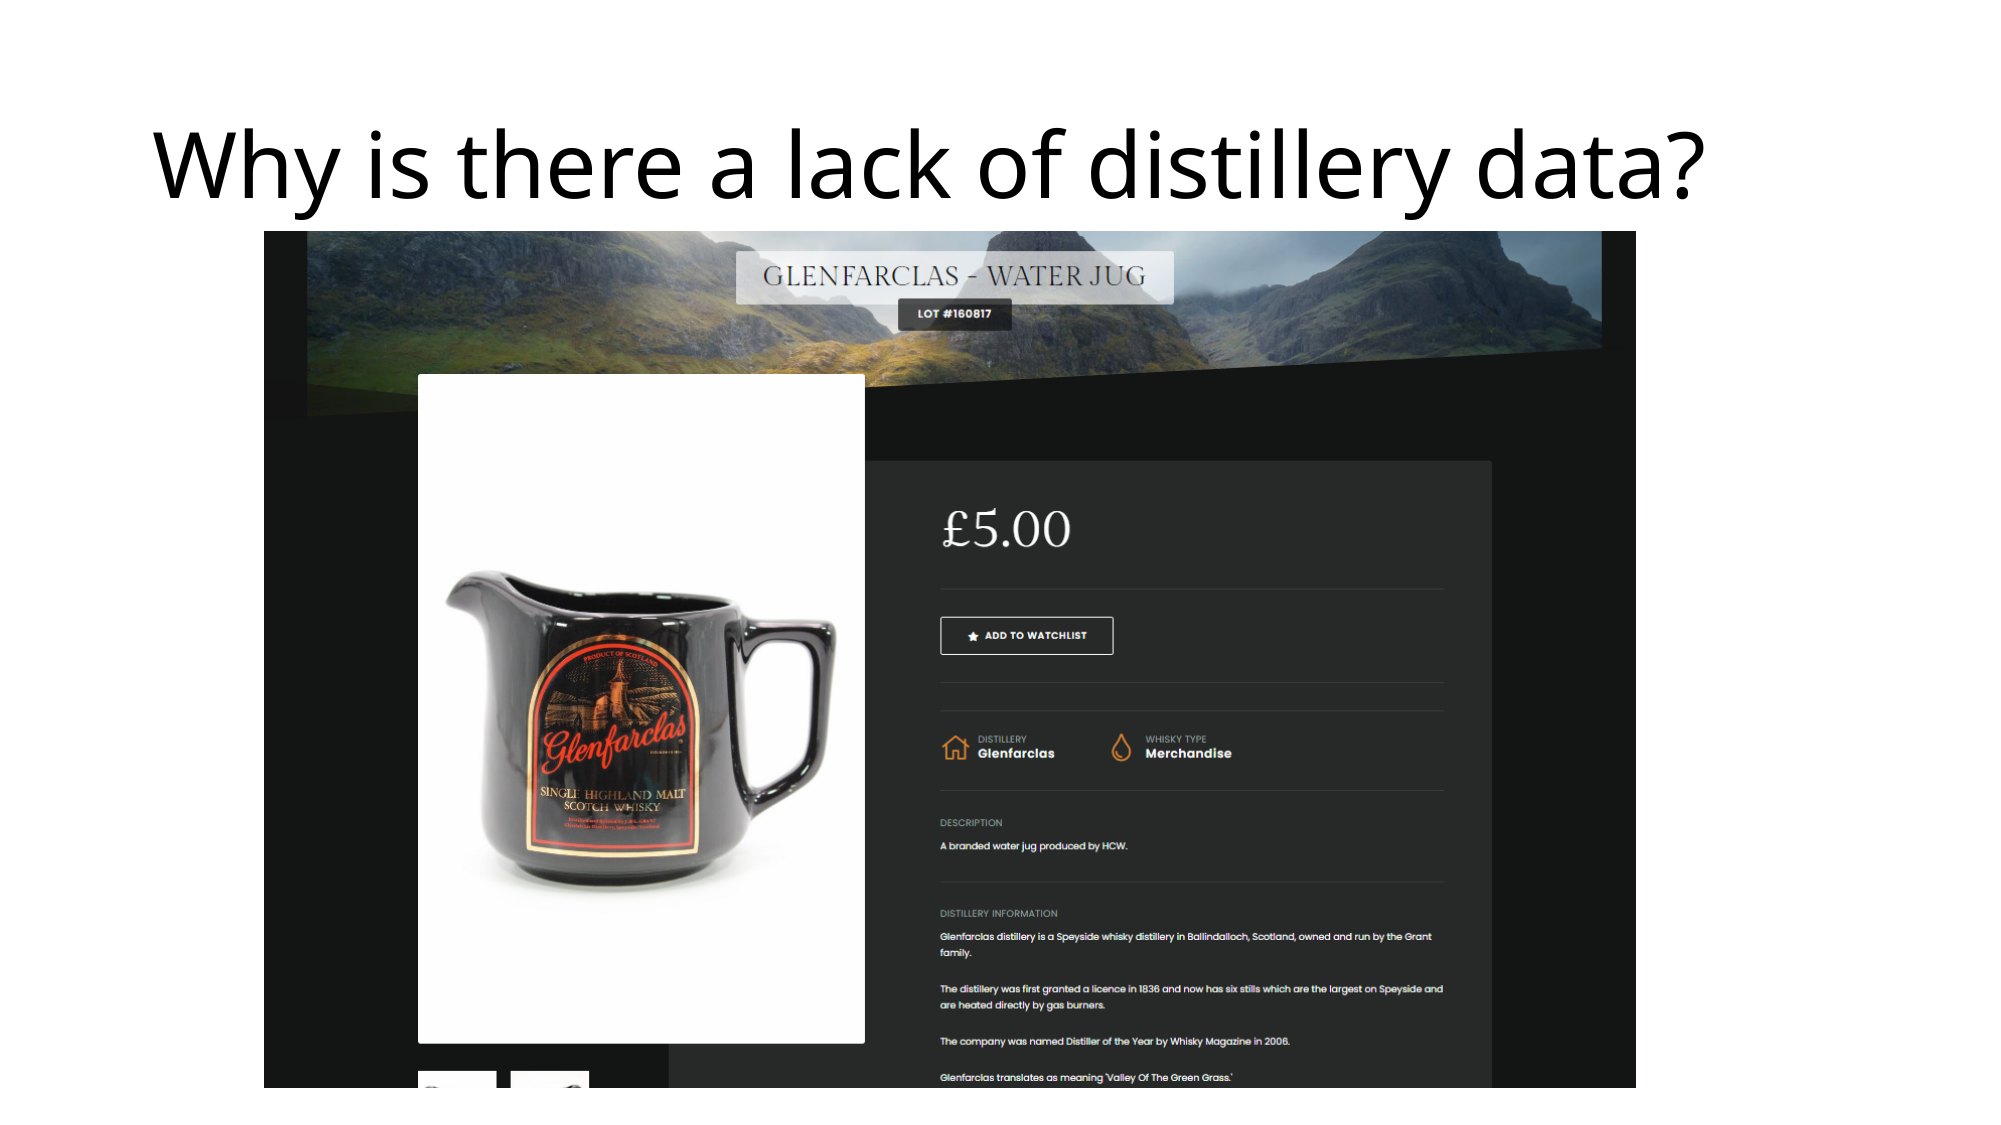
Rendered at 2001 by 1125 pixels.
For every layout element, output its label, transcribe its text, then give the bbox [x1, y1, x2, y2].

picture [264, 231, 1636, 1088]
title Why is there a lack of distillery data? [137, 59, 1863, 278]
